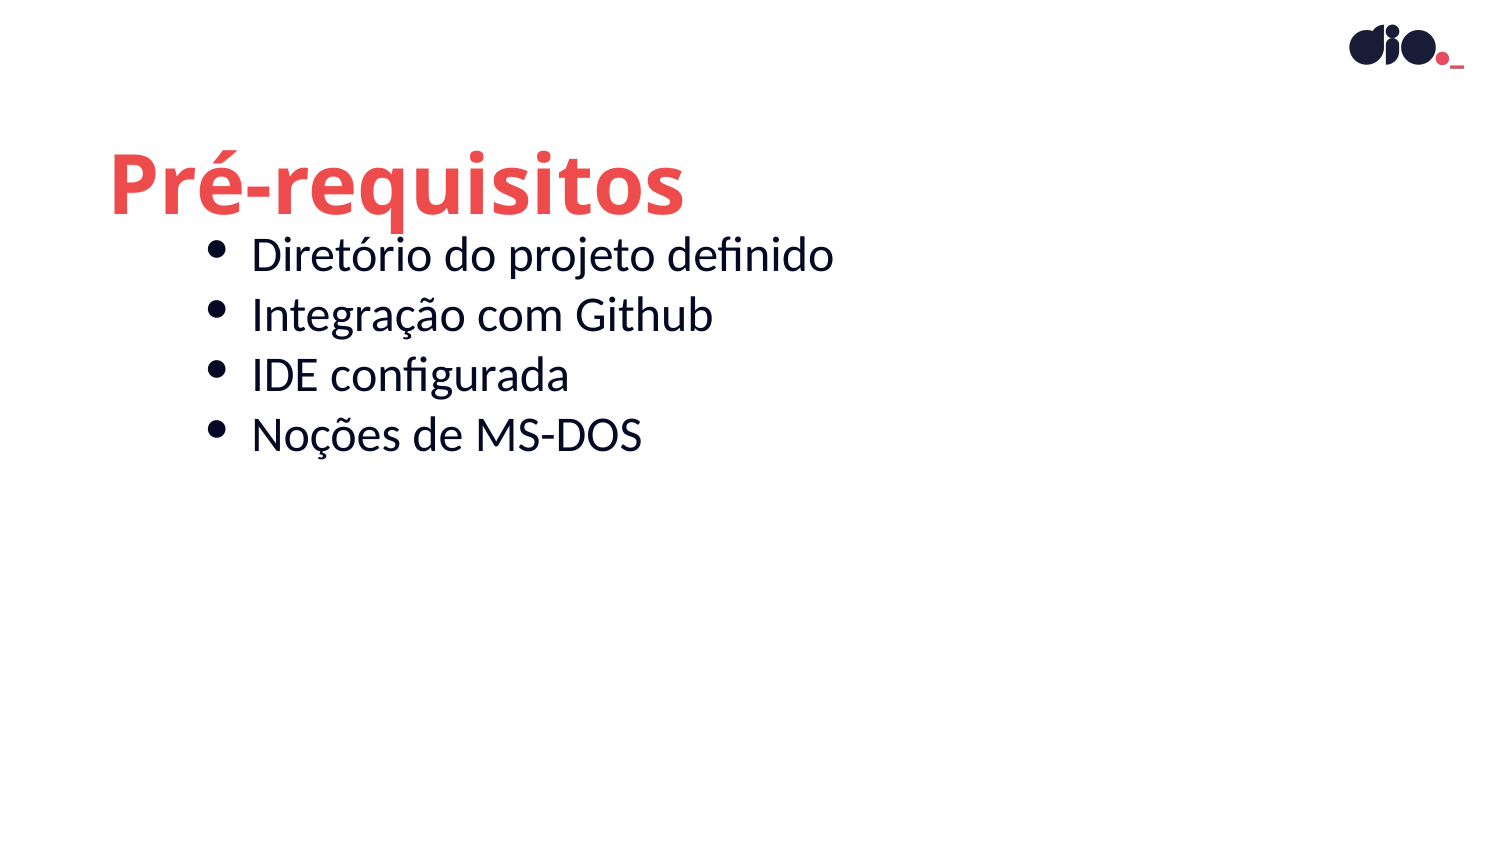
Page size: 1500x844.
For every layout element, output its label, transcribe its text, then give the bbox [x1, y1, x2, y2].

text_box Pré-requisitos [92, 104, 1309, 243]
picture [1334, 15, 1474, 78]
text_box Diretório do projeto definido Integração com Github IDE configurada Noções de MS-DOS [176, 48, 1347, 694]
